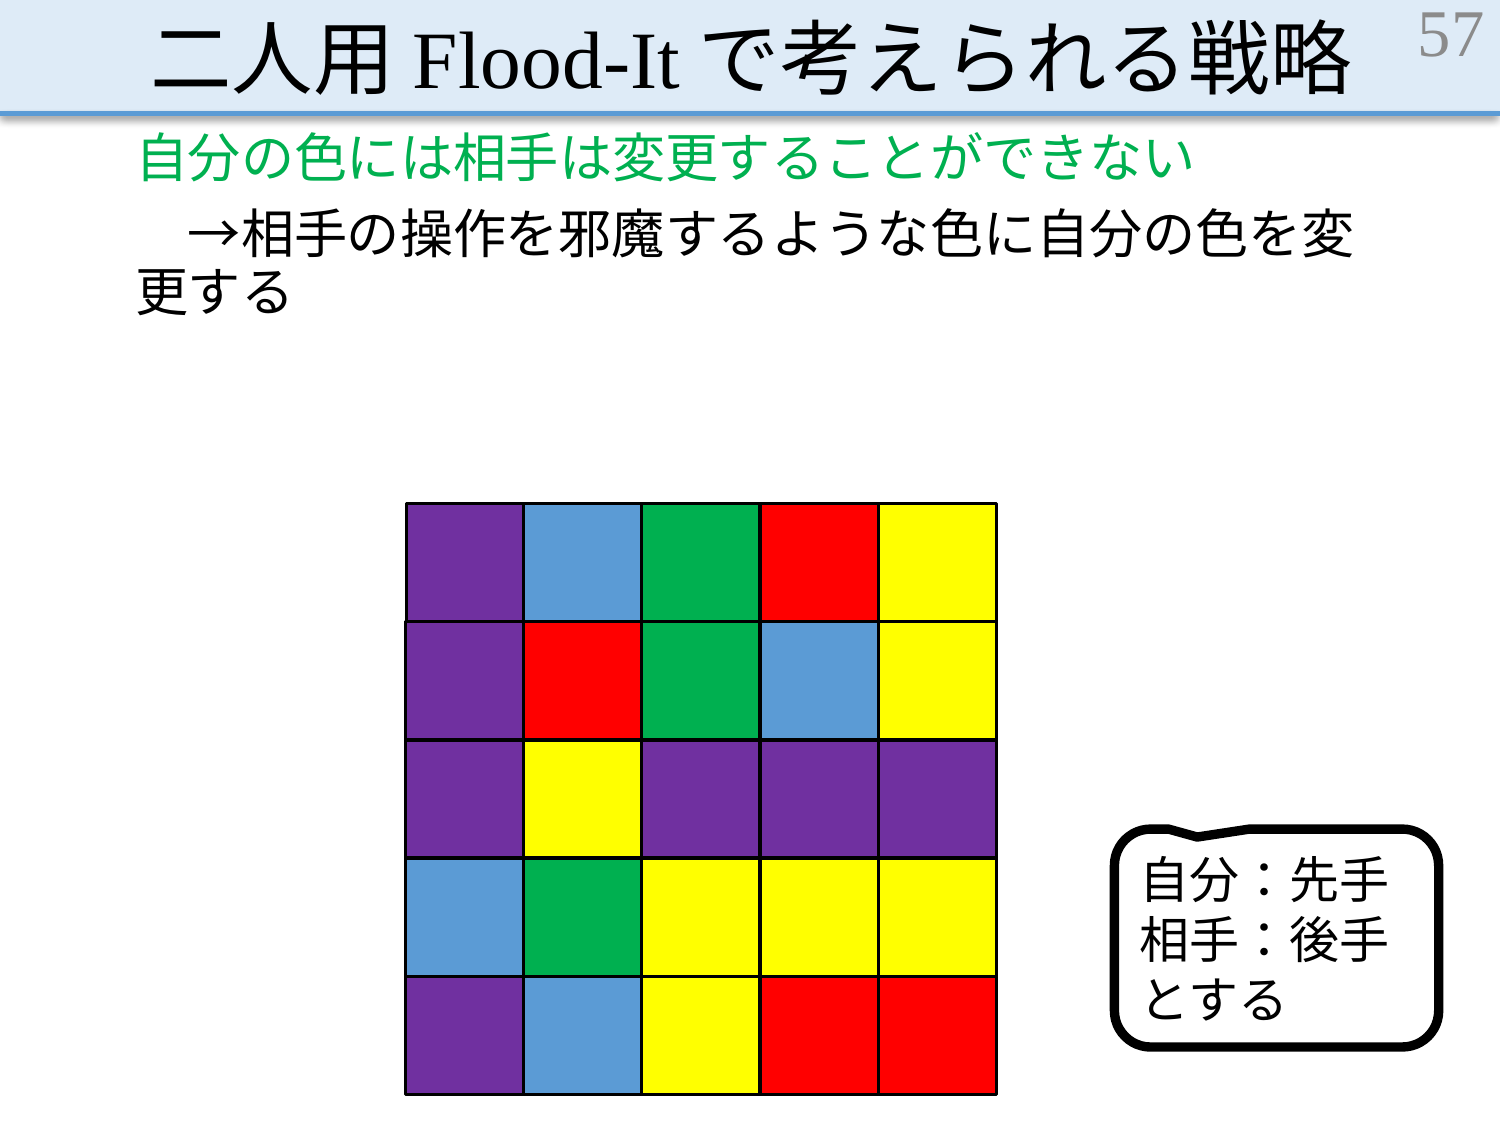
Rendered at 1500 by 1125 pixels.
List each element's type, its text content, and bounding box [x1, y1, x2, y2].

text_box [762, 975, 880, 1096]
text_box [522, 502, 640, 620]
text_box [640, 857, 762, 975]
text_box [404, 975, 522, 1096]
text_box [404, 620, 522, 738]
list 自分の色には相手は変更することができない →相手の操作を邪魔するような色に自分の色を変更する [135, 124, 1373, 330]
text_box [640, 620, 762, 738]
text_box [880, 857, 998, 975]
text_box [640, 975, 762, 1096]
text_box 自分：先手 相手：後手 とする [1112, 827, 1441, 1049]
text_box [522, 738, 640, 857]
text_box [522, 620, 640, 738]
text_box [762, 620, 880, 738]
text_box [762, 857, 880, 975]
text_box [522, 857, 640, 975]
text_box [640, 738, 762, 857]
text_box [880, 502, 998, 620]
title 二人用Flood-Itで考えられる戦略 [135, 0, 1373, 114]
text_box [404, 738, 522, 857]
text_box [762, 738, 880, 857]
text_box [880, 738, 998, 857]
text_box [640, 502, 762, 620]
text_box [880, 620, 998, 738]
text_box [405, 502, 522, 620]
text_box [762, 502, 880, 620]
slide_number 57 [1162, 0, 1500, 60]
text_box [404, 857, 522, 975]
text_box [522, 975, 640, 1096]
text_box [880, 975, 998, 1096]
